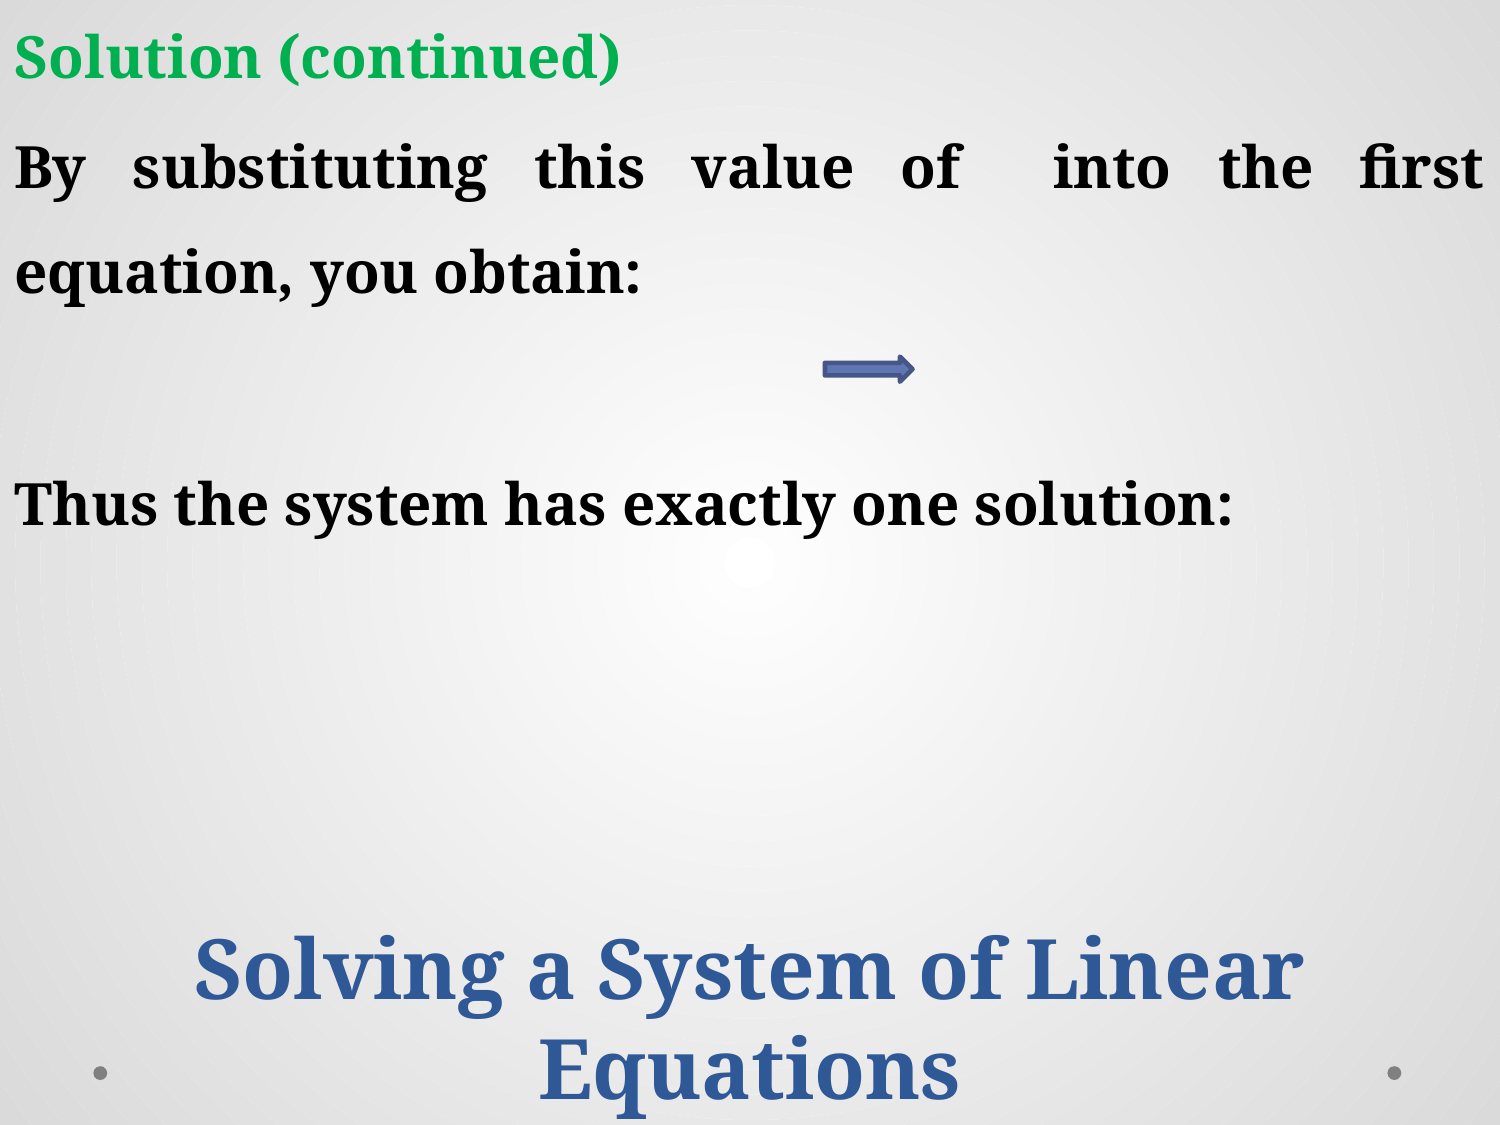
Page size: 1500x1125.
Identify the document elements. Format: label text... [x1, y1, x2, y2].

text_box Solution (continued) [0, 12, 1500, 98]
text_box [822, 354, 915, 384]
text_box Solving a System of Linear Equations [12, 1012, 1488, 1124]
